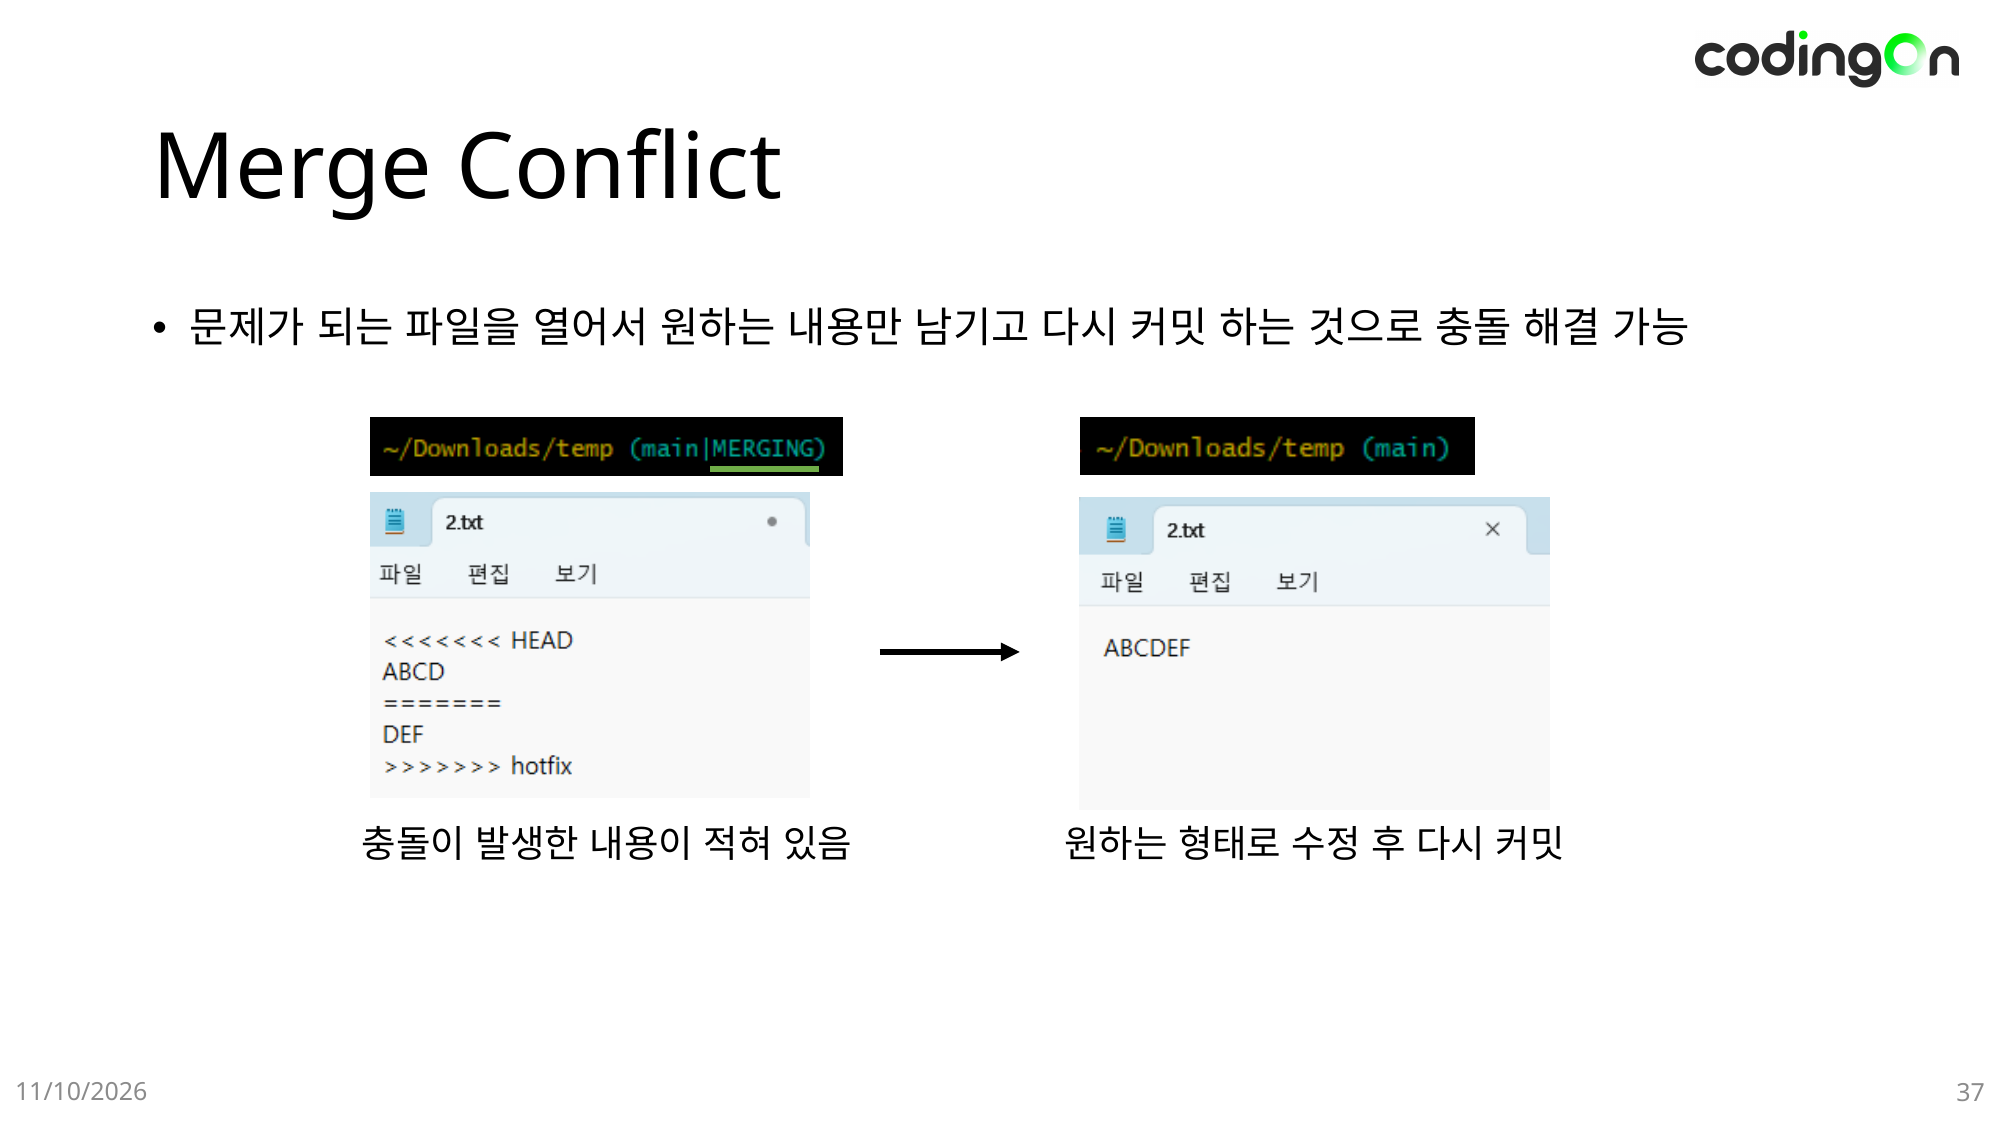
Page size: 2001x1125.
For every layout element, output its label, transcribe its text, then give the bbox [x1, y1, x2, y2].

title Merge Conflict [137, 59, 1863, 278]
picture [370, 492, 810, 798]
list 문제가 되는 파일을 열어서 원하는 내용만 남기고 다시 커밋 하는 것으로 충돌 해결 가능 [137, 299, 1863, 1014]
text_box 원하는 형태로 수정 후 다시 커밋 [1049, 813, 1580, 873]
picture [1079, 497, 1550, 810]
text_box 충돌이 발생한 내용이 적혀 있음 [347, 813, 868, 873]
picture [370, 417, 843, 476]
slide_number 37 [1550, 1063, 2000, 1124]
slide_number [0, 1062, 450, 1123]
picture [1080, 417, 1475, 476]
picture [1695, 30, 1959, 88]
